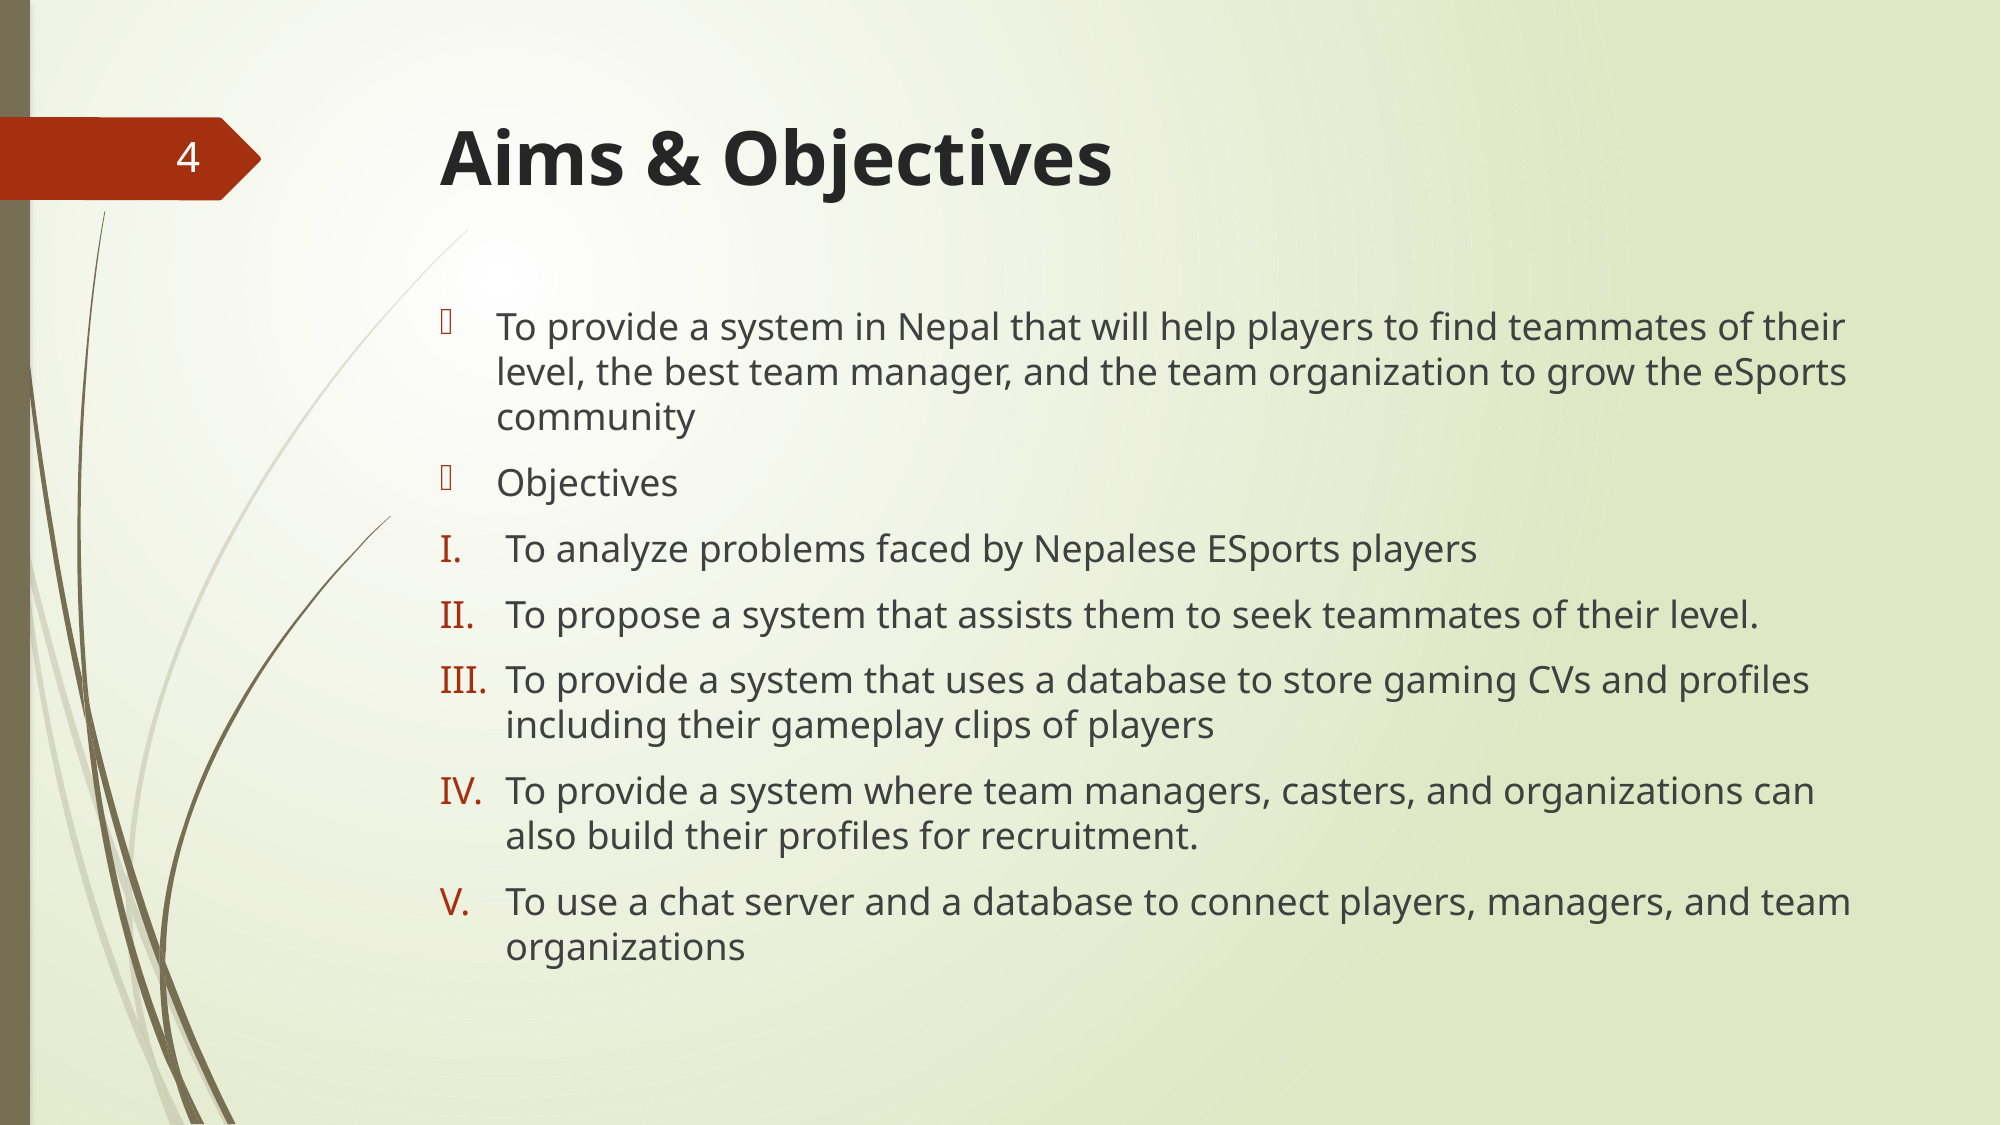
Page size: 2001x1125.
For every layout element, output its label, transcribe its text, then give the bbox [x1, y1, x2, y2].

slide_number 4 [87, 129, 216, 190]
title Aims & Objectives [425, 102, 1888, 295]
list To provide a system in Nepal that will help players to find teammates of their level, the best team manager, and the team organization to grow the eSports community Objectives To analyze problems faced by Nepalese ESports players To propose a system that assists them to seek teammates of their level. To provide a system that uses a database to store gaming CVs and profiles including their gameplay clips of players To provide a system where team managers, casters, and organizations can also build their profiles for recruitment. To use a chat server and a database to connect players, managers, and team organizations [424, 295, 1888, 1003]
